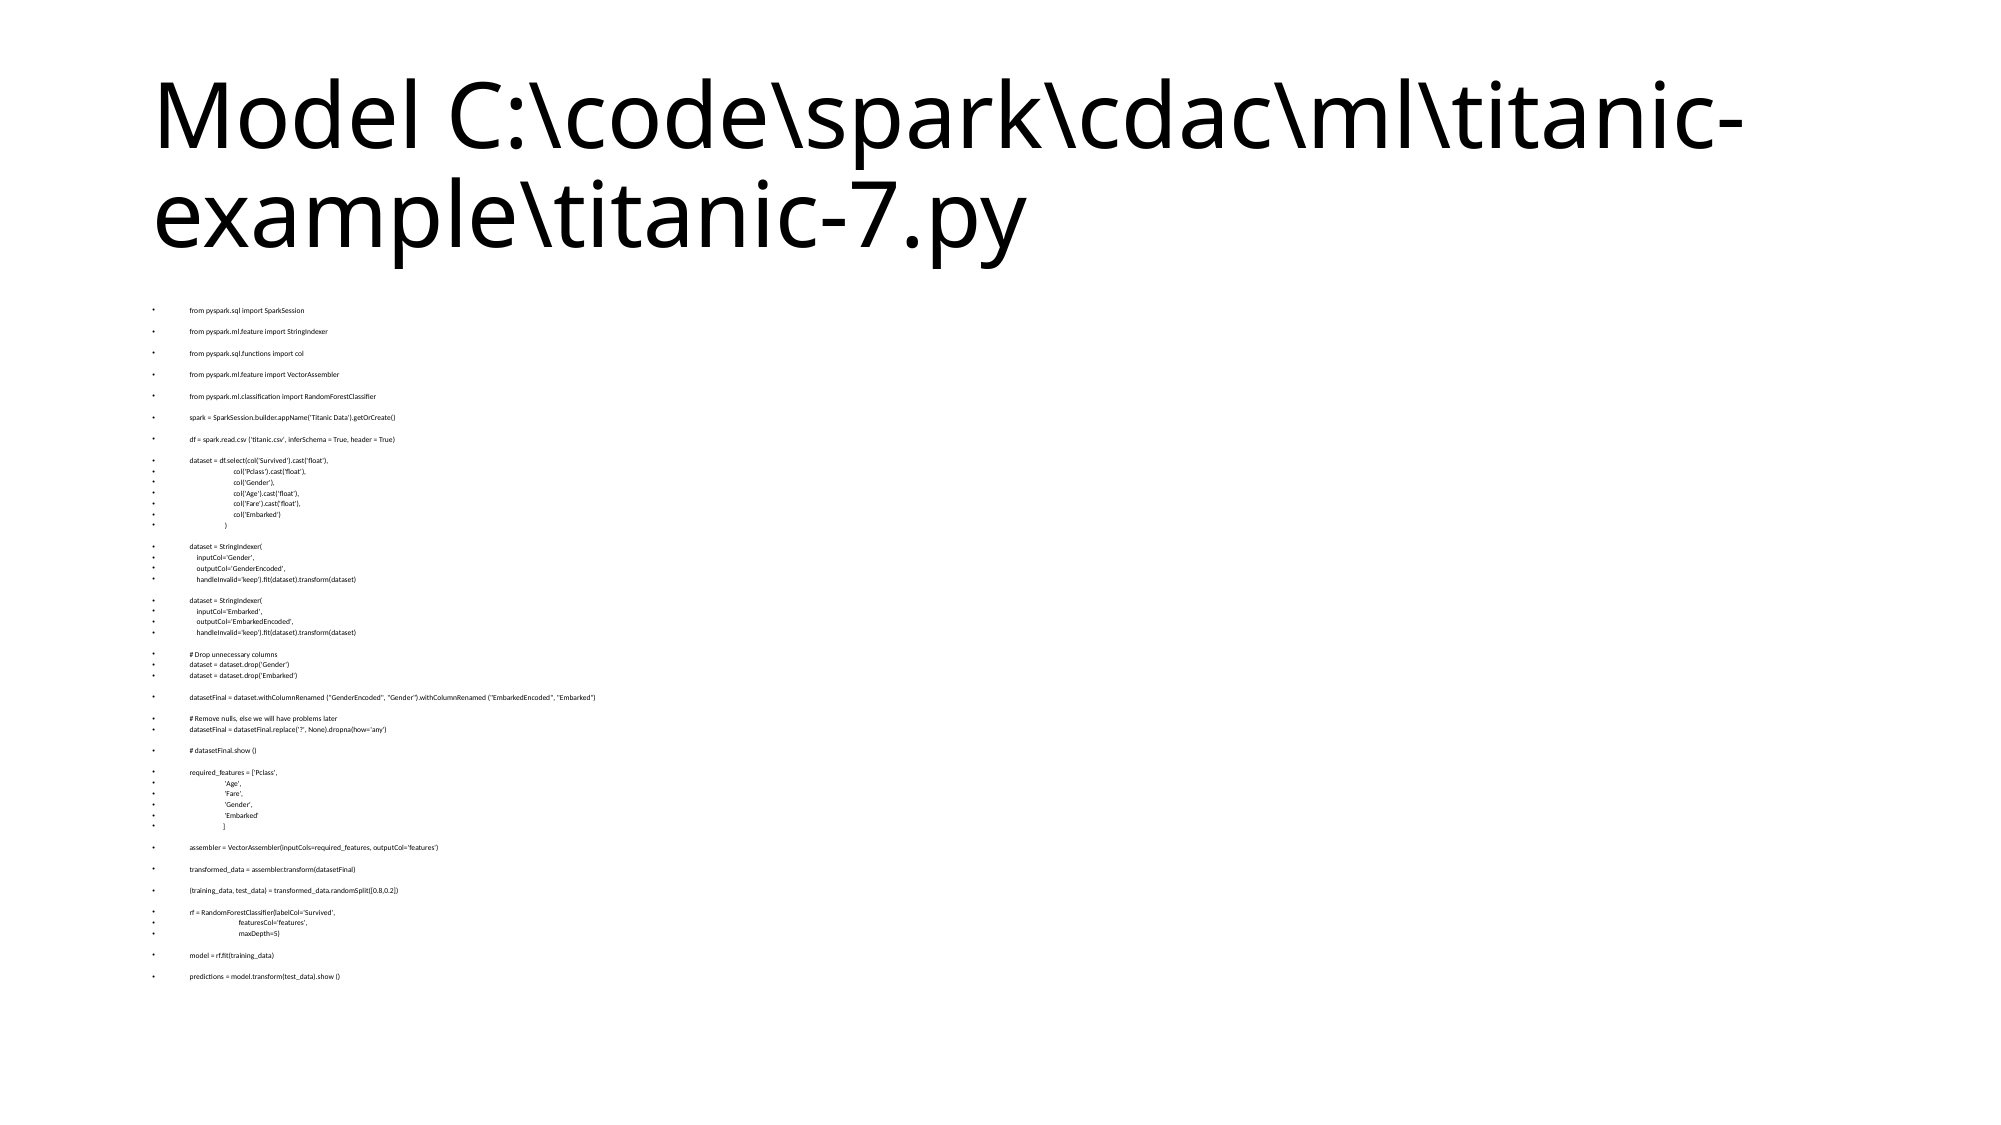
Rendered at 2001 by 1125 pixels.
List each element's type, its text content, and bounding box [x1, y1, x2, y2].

list from pyspark.sql import SparkSession from pyspark.ml.feature import StringIndexer from pyspark.sql.functions import col from pyspark.ml.feature import VectorAssembler from pyspark.ml.classification import RandomForestClassifier spark = SparkSession.builder.appName('Titanic Data').getOrCreate() df = spark.read.csv ('titanic.csv', inferSchema = True, header = True) dataset = df.select(col('Survived').cast('float'), col('Pclass').cast('float'), col('Gender'), col('Age').cast('float'), col('Fare').cast('float'), col('Embarked') ) dataset = StringIndexer( inputCol='Gender', outputCol='GenderEncoded', handleInvalid='keep').fit(dataset).transform(dataset) dataset = StringIndexer( inputCol='Embarked', outputCol='EmbarkedEncoded', handleInvalid='keep').fit(dataset).transform(dataset) # Drop unnecessary columns dataset = dataset.drop('Gender') dataset = dataset.drop('Embarked') datasetFinal = dataset.withColumnRenamed ("GenderEncoded", "Gender").withColumnRenamed ("EmbarkedEncoded", "Embarked") # Remove nulls, else we will have problems later datasetFinal = datasetFinal.replace('?', None).dropna(how='any') # datasetFinal.show () required_features = ['Pclass', 'Age', 'Fare', 'Gender', 'Embarked' ] assembler = VectorAssembler(inputCols=required_features, outputCol='features') transformed_data = assembler.transform(datasetFinal) (training_data, test_data) = transformed_data.randomSplit([0.8,0.2]) rf = RandomForestClassifier(labelCol='Survived', featuresCol='features', maxDepth=5) model = rf.fit(training_data) predictions = model.transform(test_data).show () [137, 299, 1863, 1014]
title Model C:\code\spark\cdac\ml\titanic-example\titanic-7.py [137, 59, 1863, 278]
